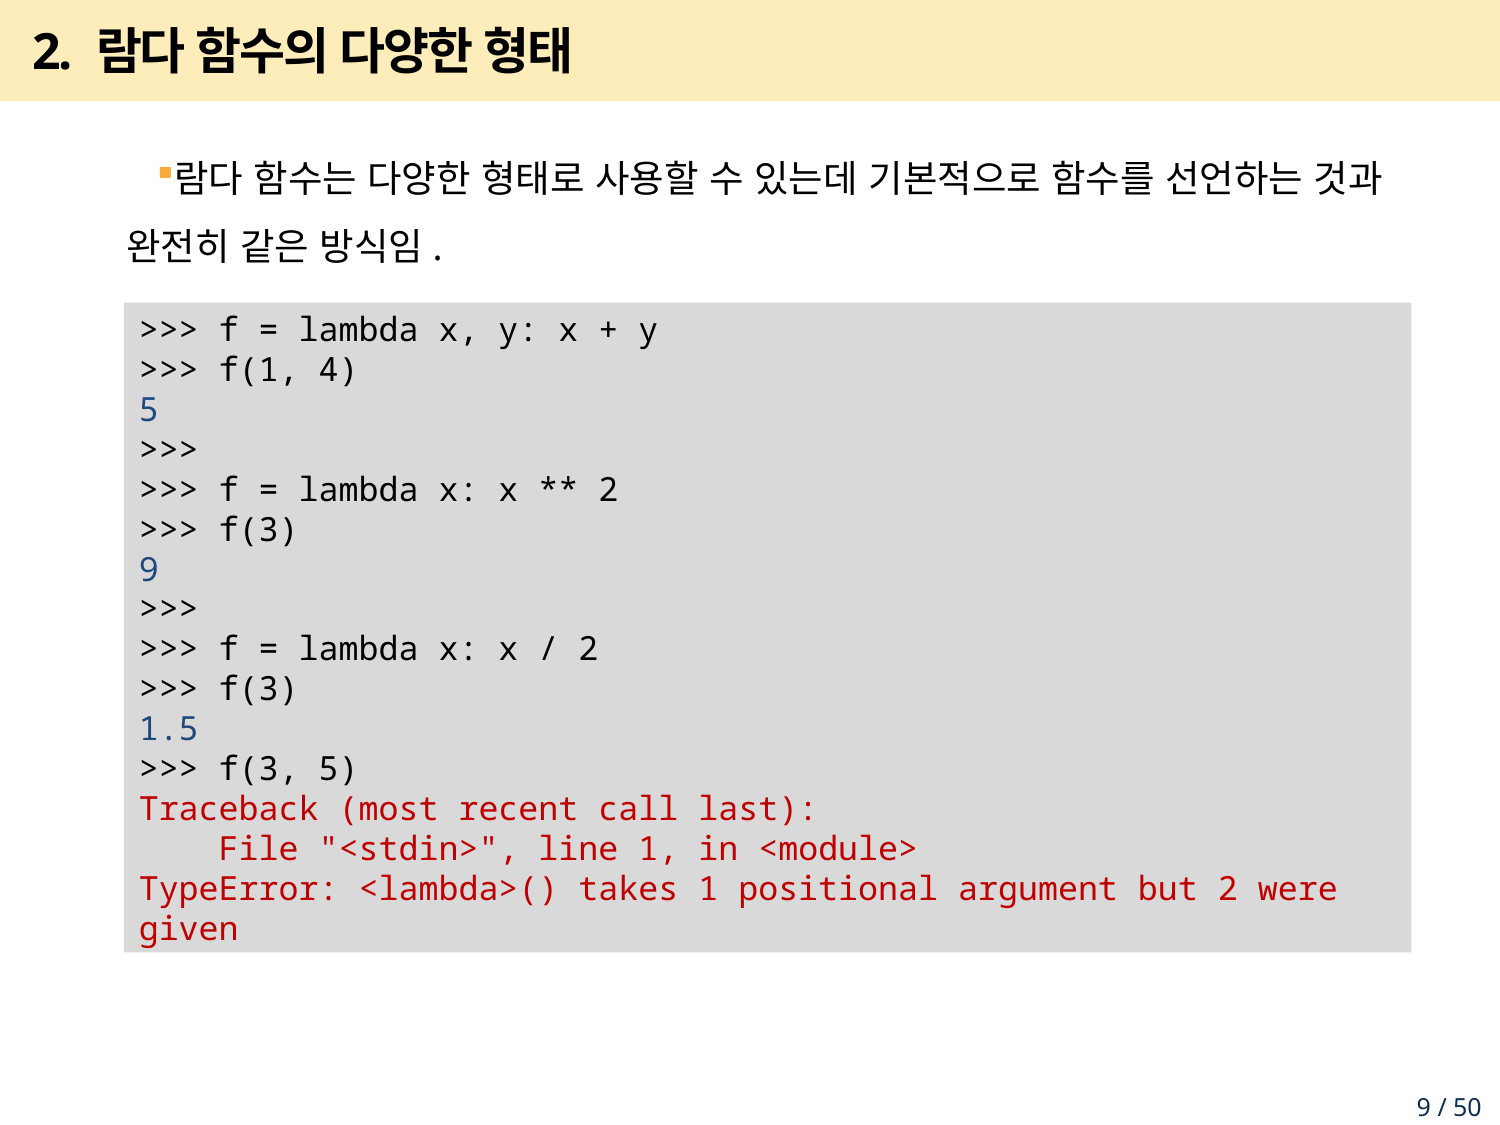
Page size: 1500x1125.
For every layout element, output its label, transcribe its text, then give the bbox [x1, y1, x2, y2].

list 람다 함수는 다양한 형태로 사용할 수 있는데 기본적으로 함수를 선언하는 것과 완전히 같은 방식임. [53, 125, 1425, 1094]
title 2. 람다 함수의 다양한 형태 [17, 10, 1295, 89]
text_box >>> f = lambda x, y: x + y >>> f(1, 4) 5 >>> >>> f = lambda x: x ** 2 >>> f(3) 9 >>> >>> f = lambda x: x / 2 >>> f(3) 1.5 >>> f(3, 5) Traceback (most recent call last): File "<stdin>", line 1, in <module> TypeError: <lambda>() takes 1 positional argument but 2 were given [122, 301, 1413, 954]
